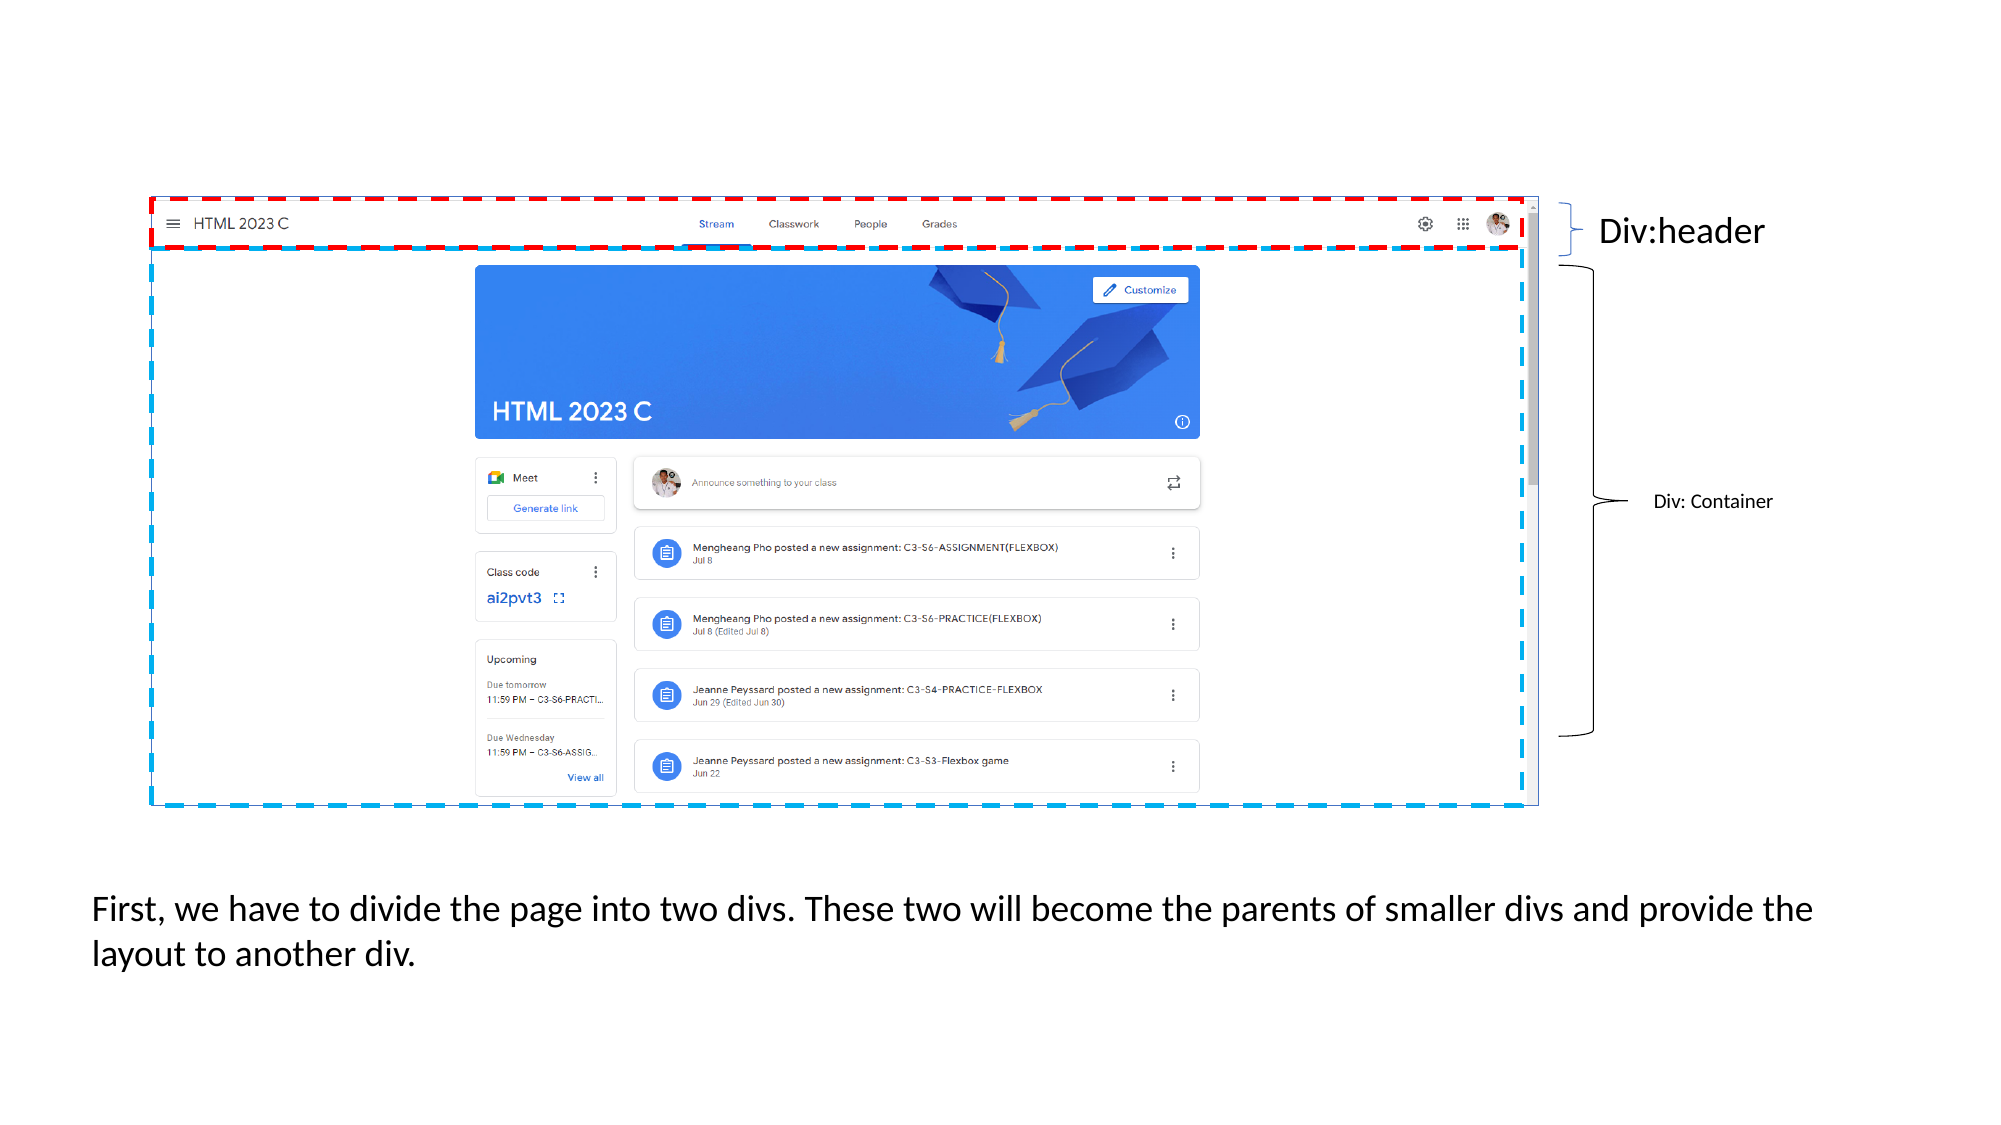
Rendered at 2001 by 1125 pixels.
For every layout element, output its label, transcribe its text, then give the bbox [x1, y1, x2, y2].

text_box [1558, 202, 1584, 257]
text_box [1558, 264, 1628, 737]
text_box Div:header [1584, 199, 1781, 259]
text_box First, we have to divide the page into two divs. These two will become the parents of smaller divs and provide the layout to another div. [77, 876, 1928, 1026]
text_box Div: Container [1638, 480, 1805, 521]
picture [151, 196, 1539, 806]
